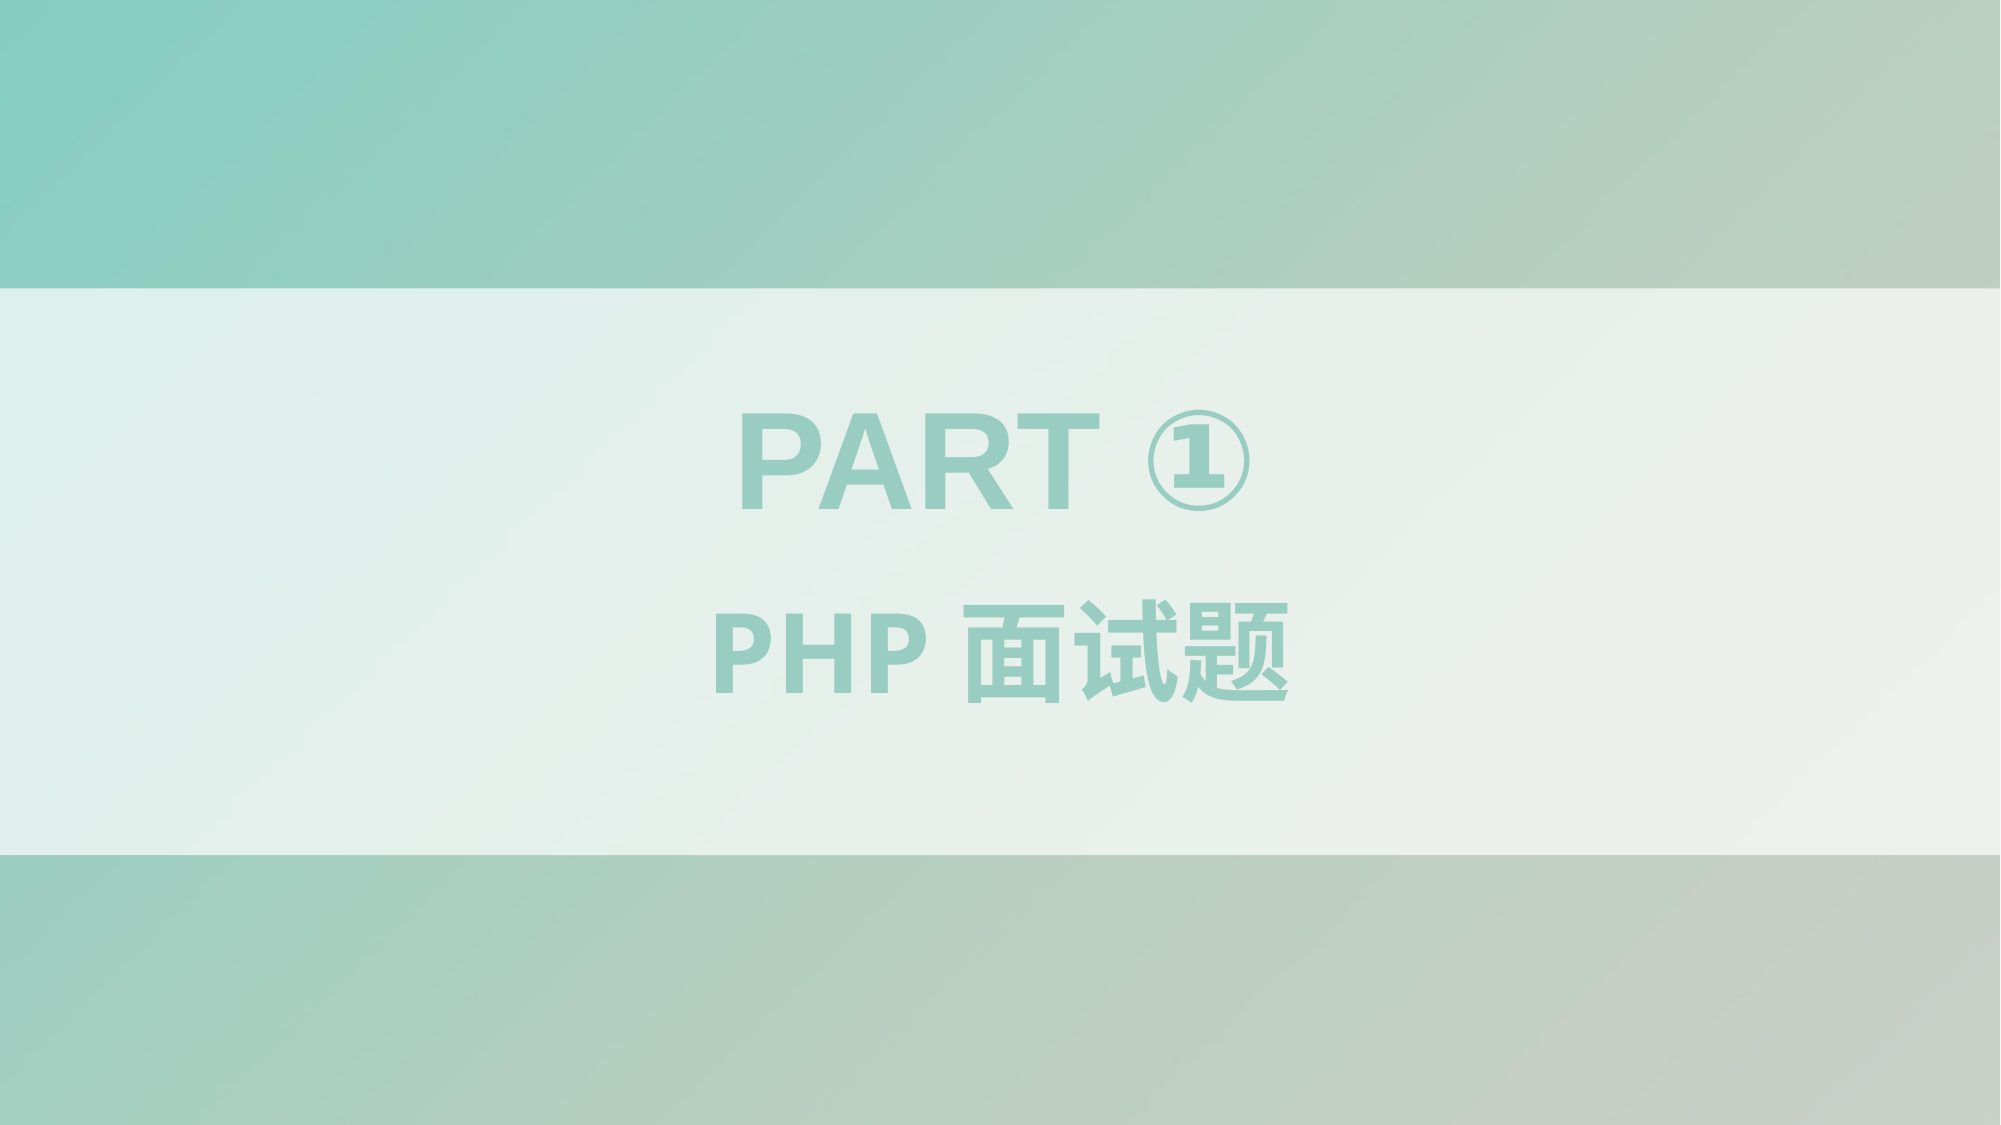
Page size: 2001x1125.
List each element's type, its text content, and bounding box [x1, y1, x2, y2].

text_box PHP面试题 [654, 575, 1345, 724]
text_box [0, 288, 2000, 856]
text_box PART ① [718, 363, 1426, 545]
picture [0, 0, 2001, 1125]
